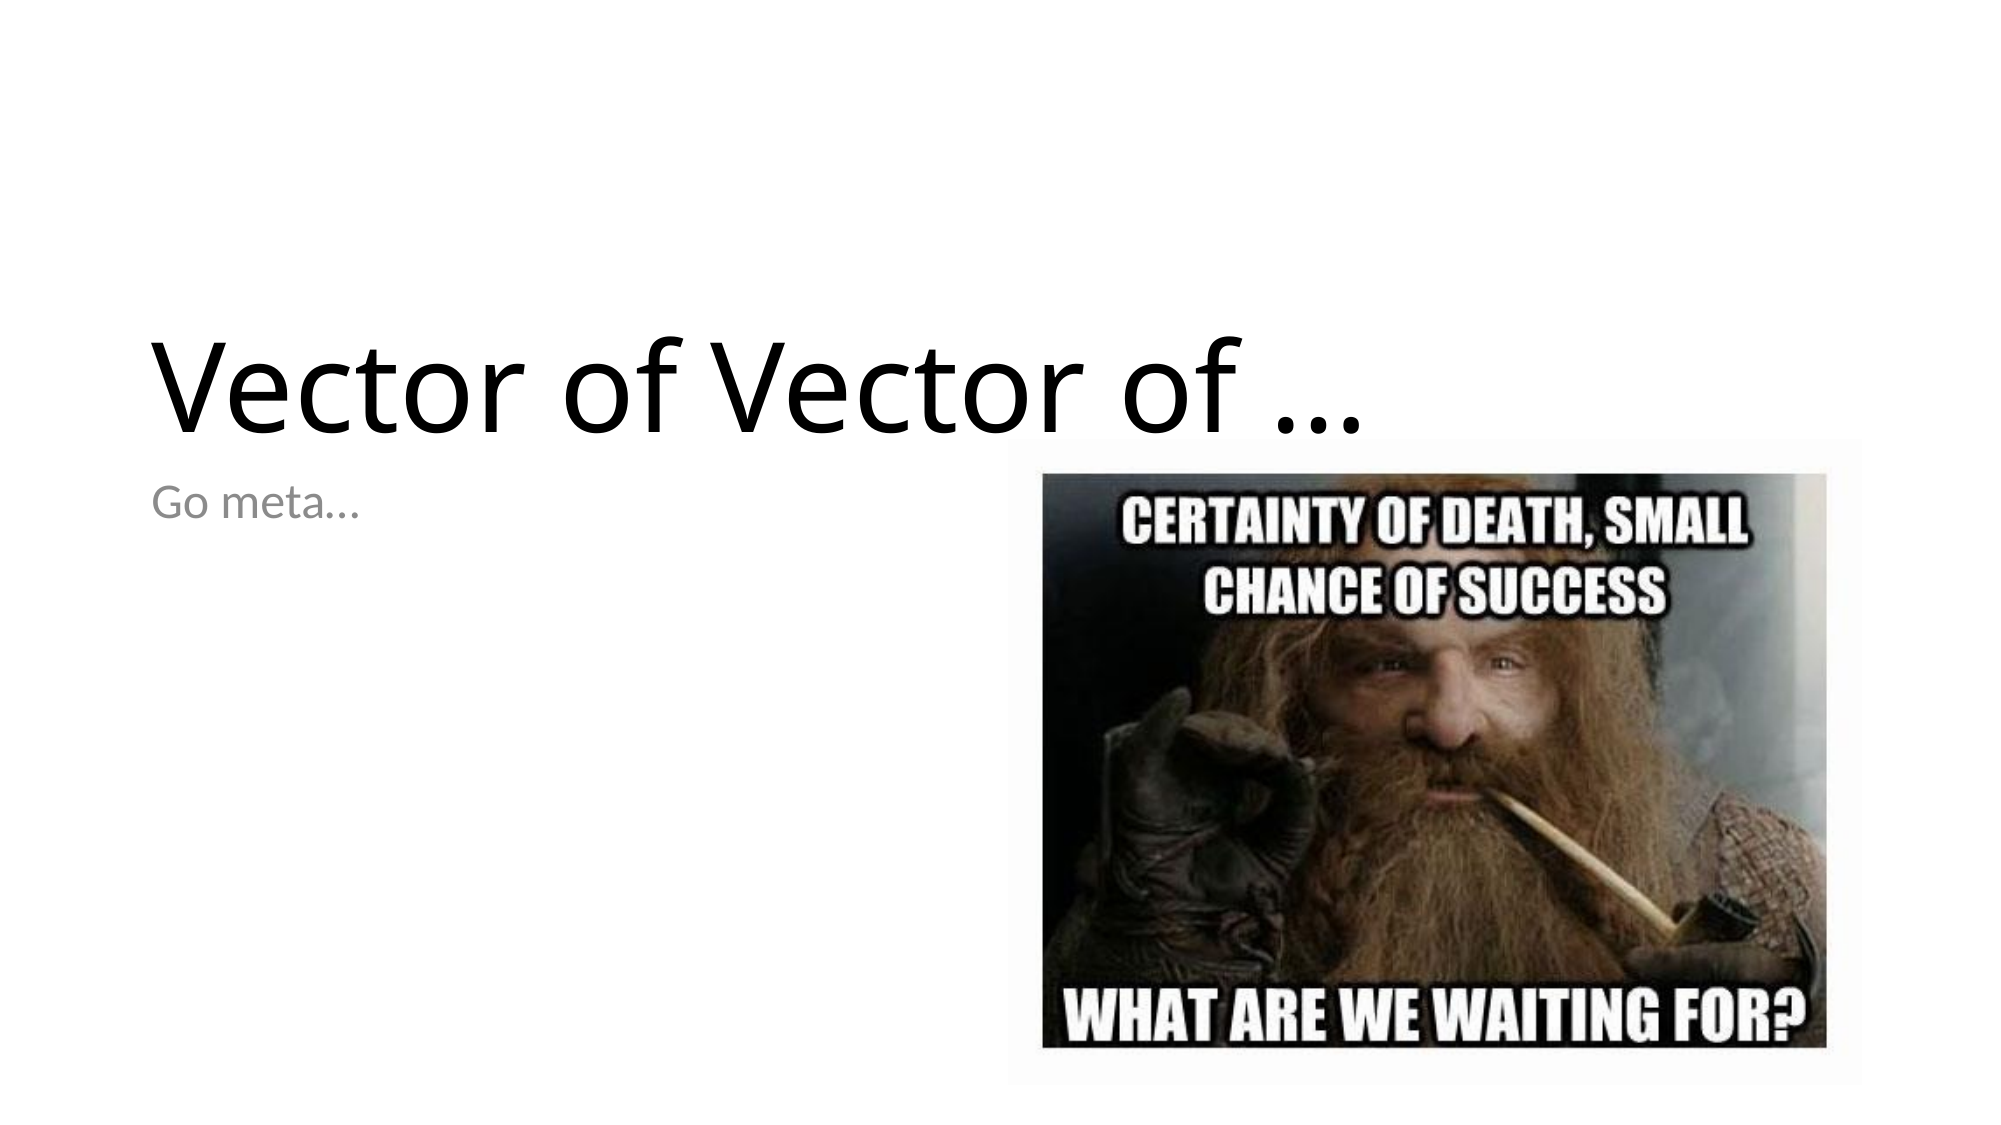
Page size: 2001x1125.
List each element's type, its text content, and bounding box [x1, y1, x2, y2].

list Go meta… [136, 467, 1008, 714]
title Vector of Vector of … [136, 280, 1862, 467]
picture [1008, 439, 1862, 1085]
